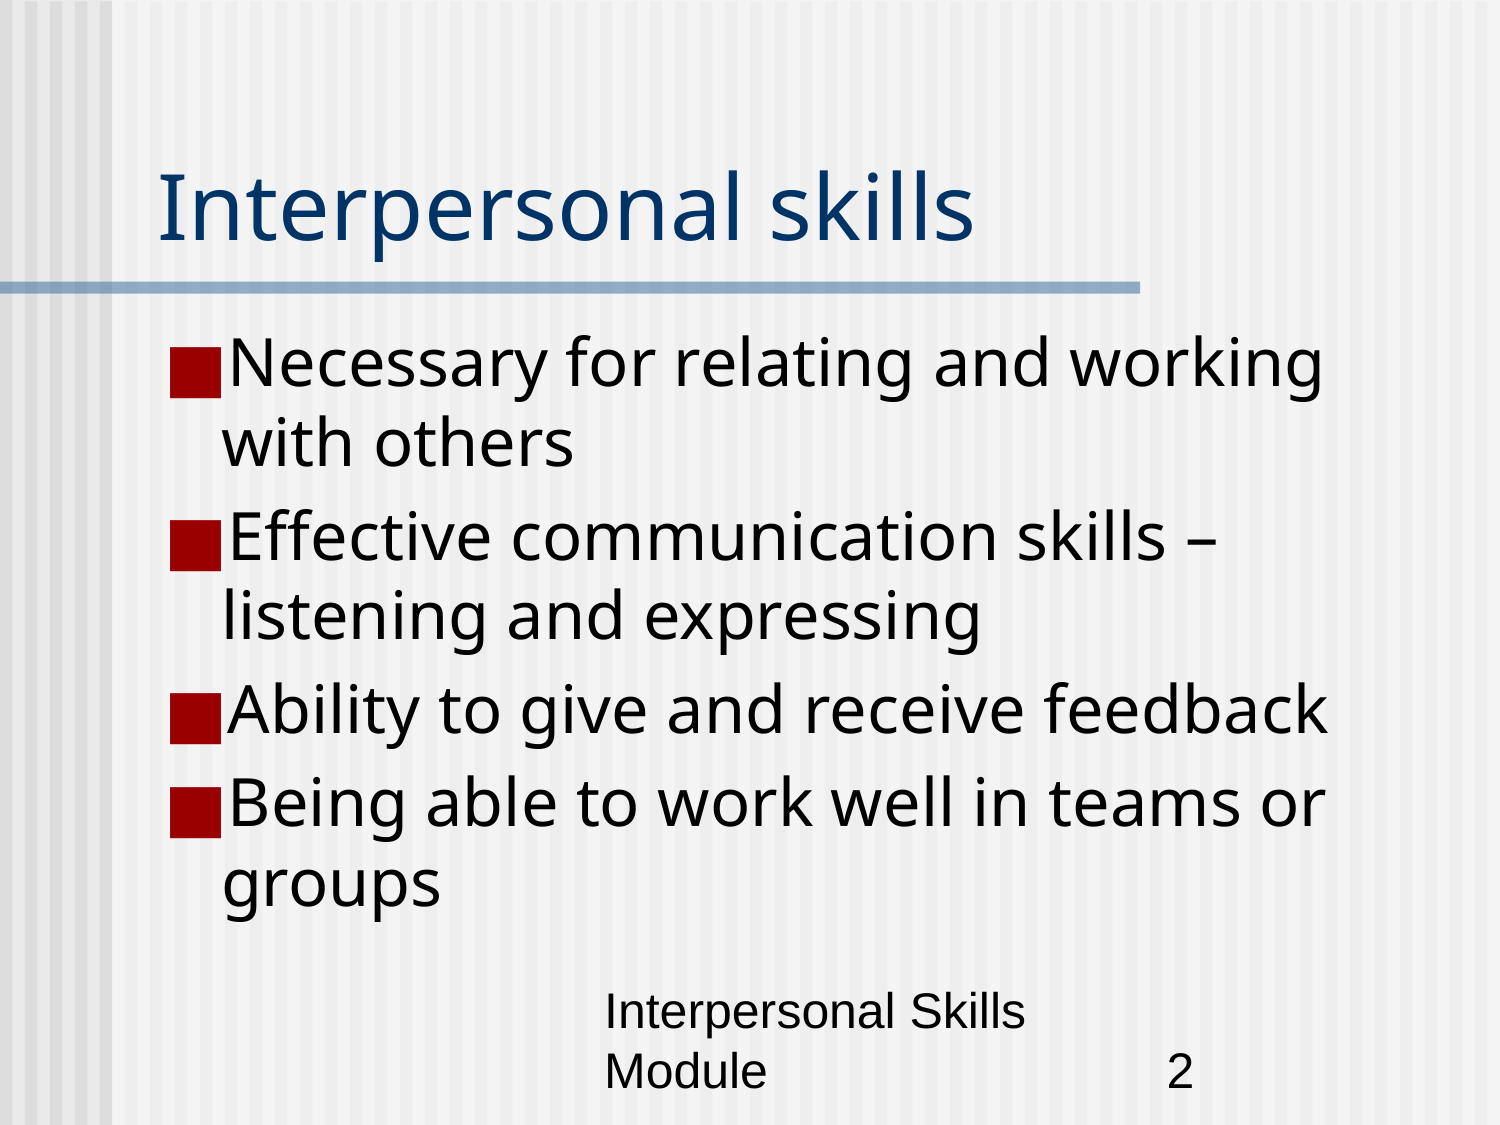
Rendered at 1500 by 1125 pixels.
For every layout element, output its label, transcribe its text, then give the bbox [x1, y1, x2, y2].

list Necessary for relating and working with others Effective communication skills – listening and expressing Ability to give and receive feedback Being able to work well in teams or groups [149, 312, 1481, 1000]
footer Interpersonal Skills Module [589, 1031, 1064, 1107]
slide_number ‹#› [1151, 1031, 1465, 1107]
title Interpersonal skills [142, 141, 1482, 267]
